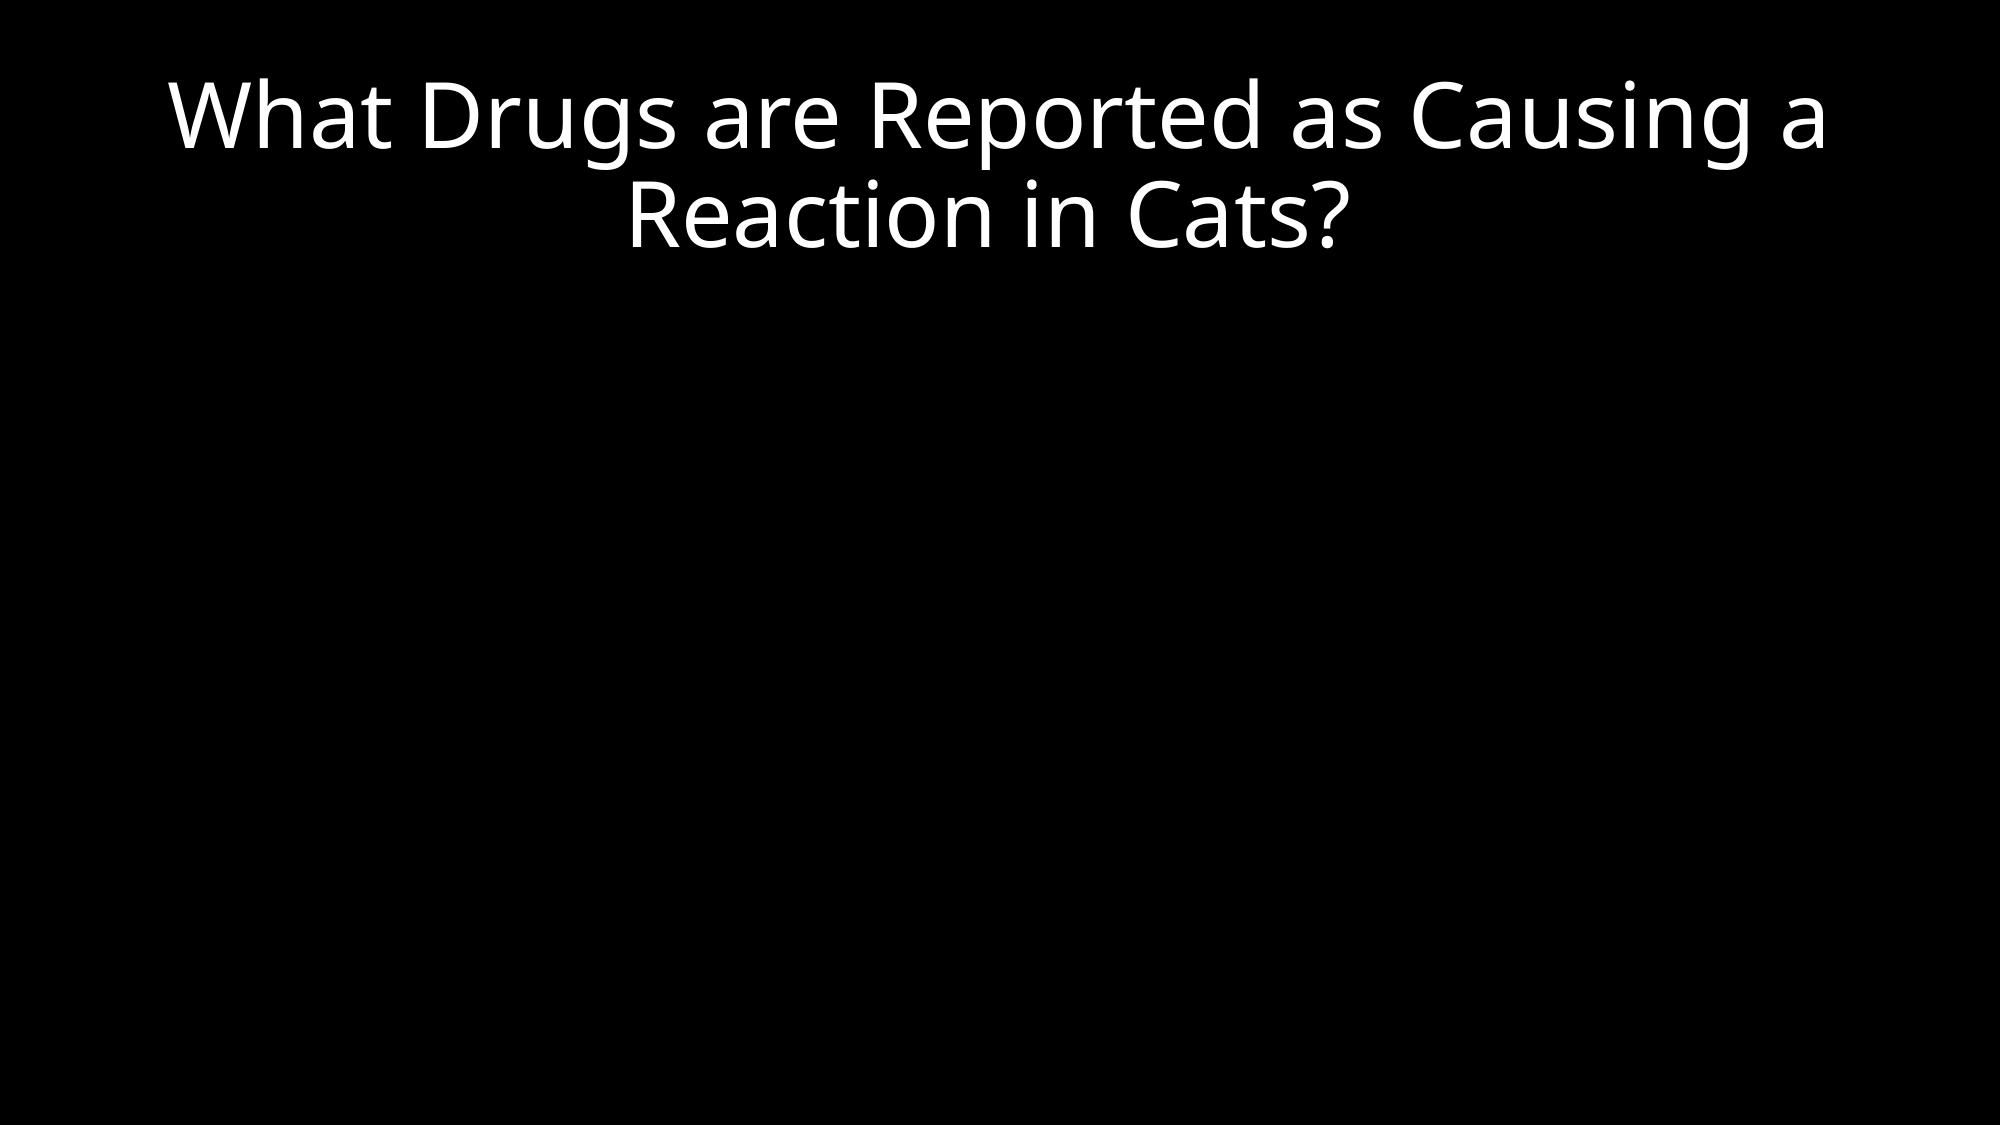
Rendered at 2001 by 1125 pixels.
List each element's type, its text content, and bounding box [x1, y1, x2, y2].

title What Drugs are Reported as Causing a Reaction in Cats? [137, 59, 1863, 278]
